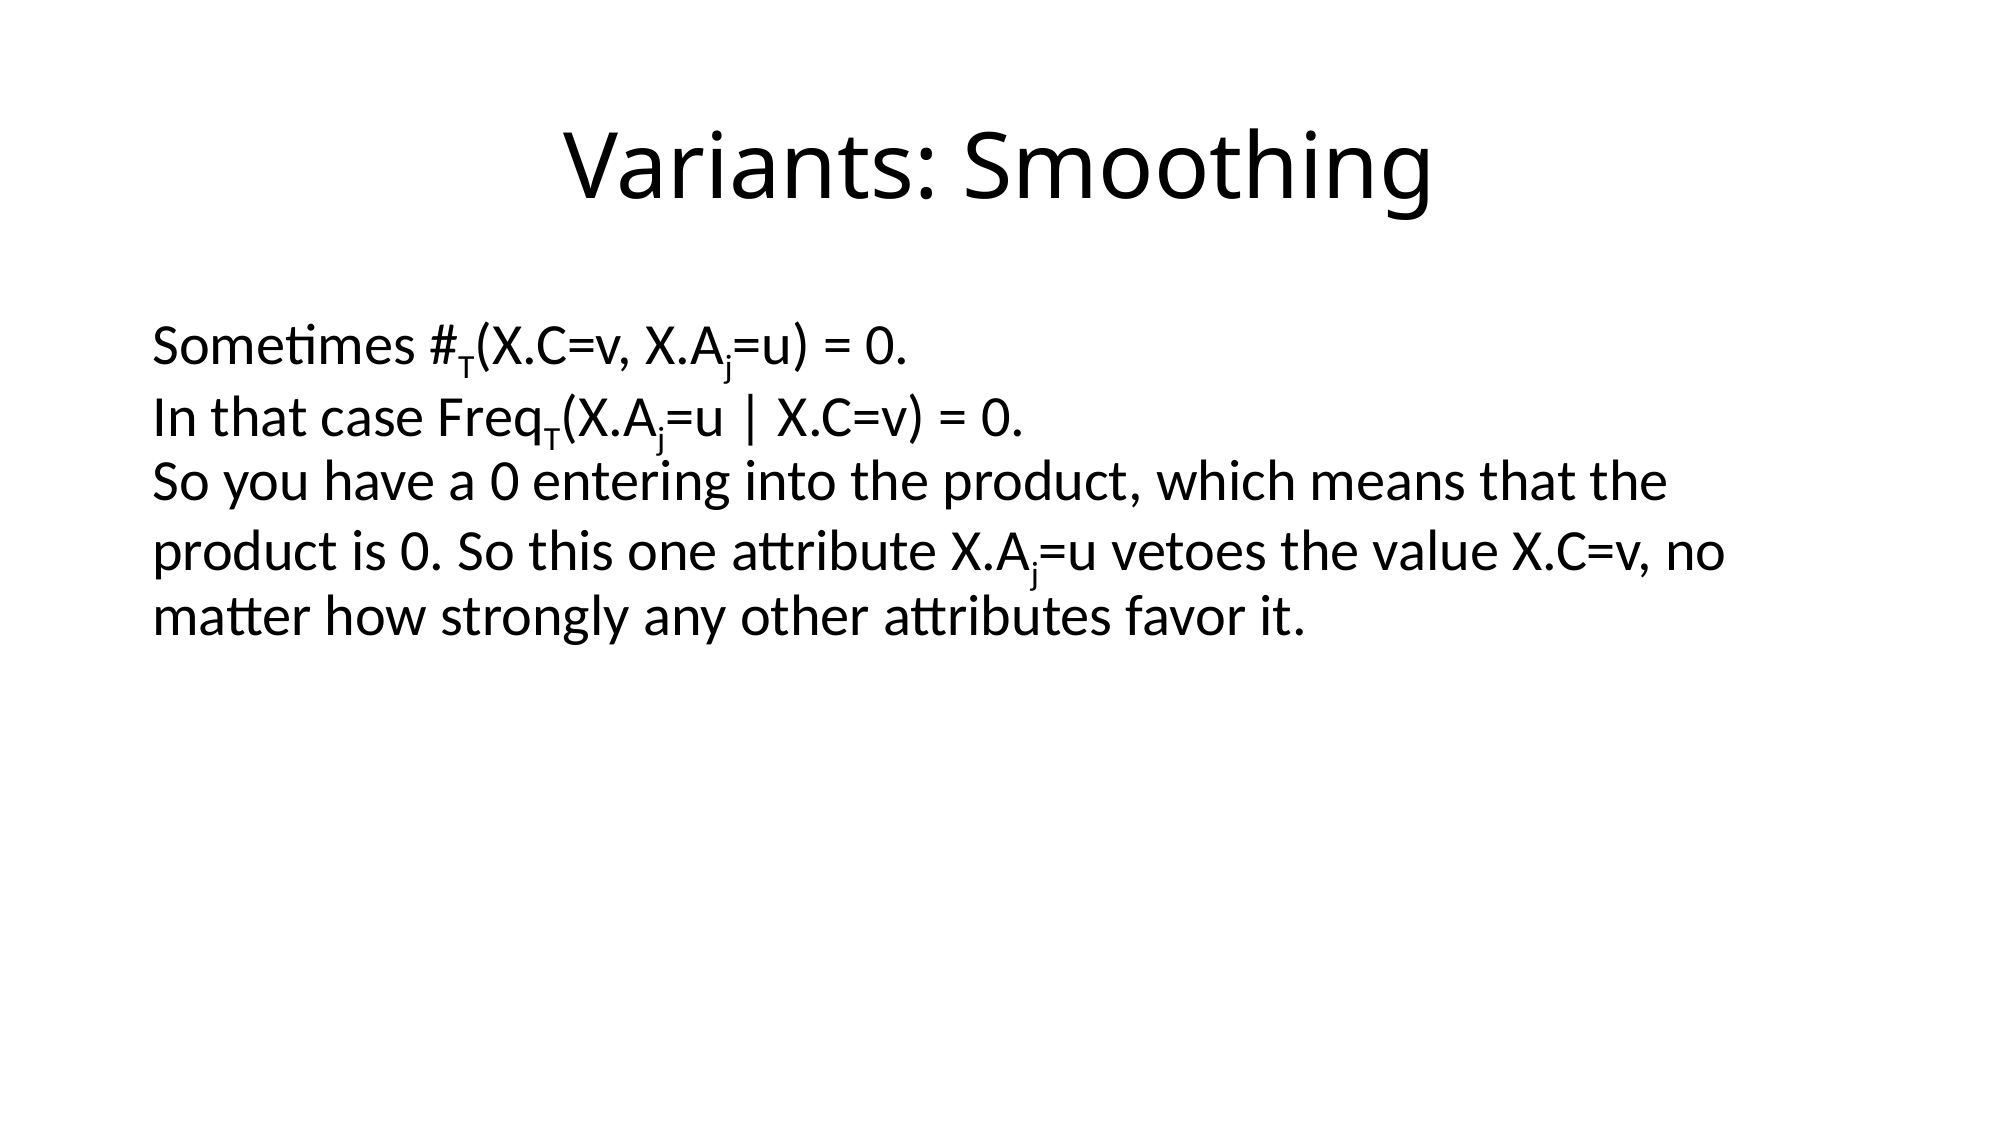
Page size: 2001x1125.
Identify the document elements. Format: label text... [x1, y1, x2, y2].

list Sometimes #T(X.C=v, X.Aj=u) = 0. In that case FreqT(X.Aj=u | X.C=v) = 0. So you have a 0 entering into the product, which means that the product is 0. So this one attribute X.Aj=u vetoes the value X.C=v, no matter how strongly any other attributes favor it. [137, 299, 1863, 1014]
title Variants: Smoothing [137, 59, 1863, 278]
